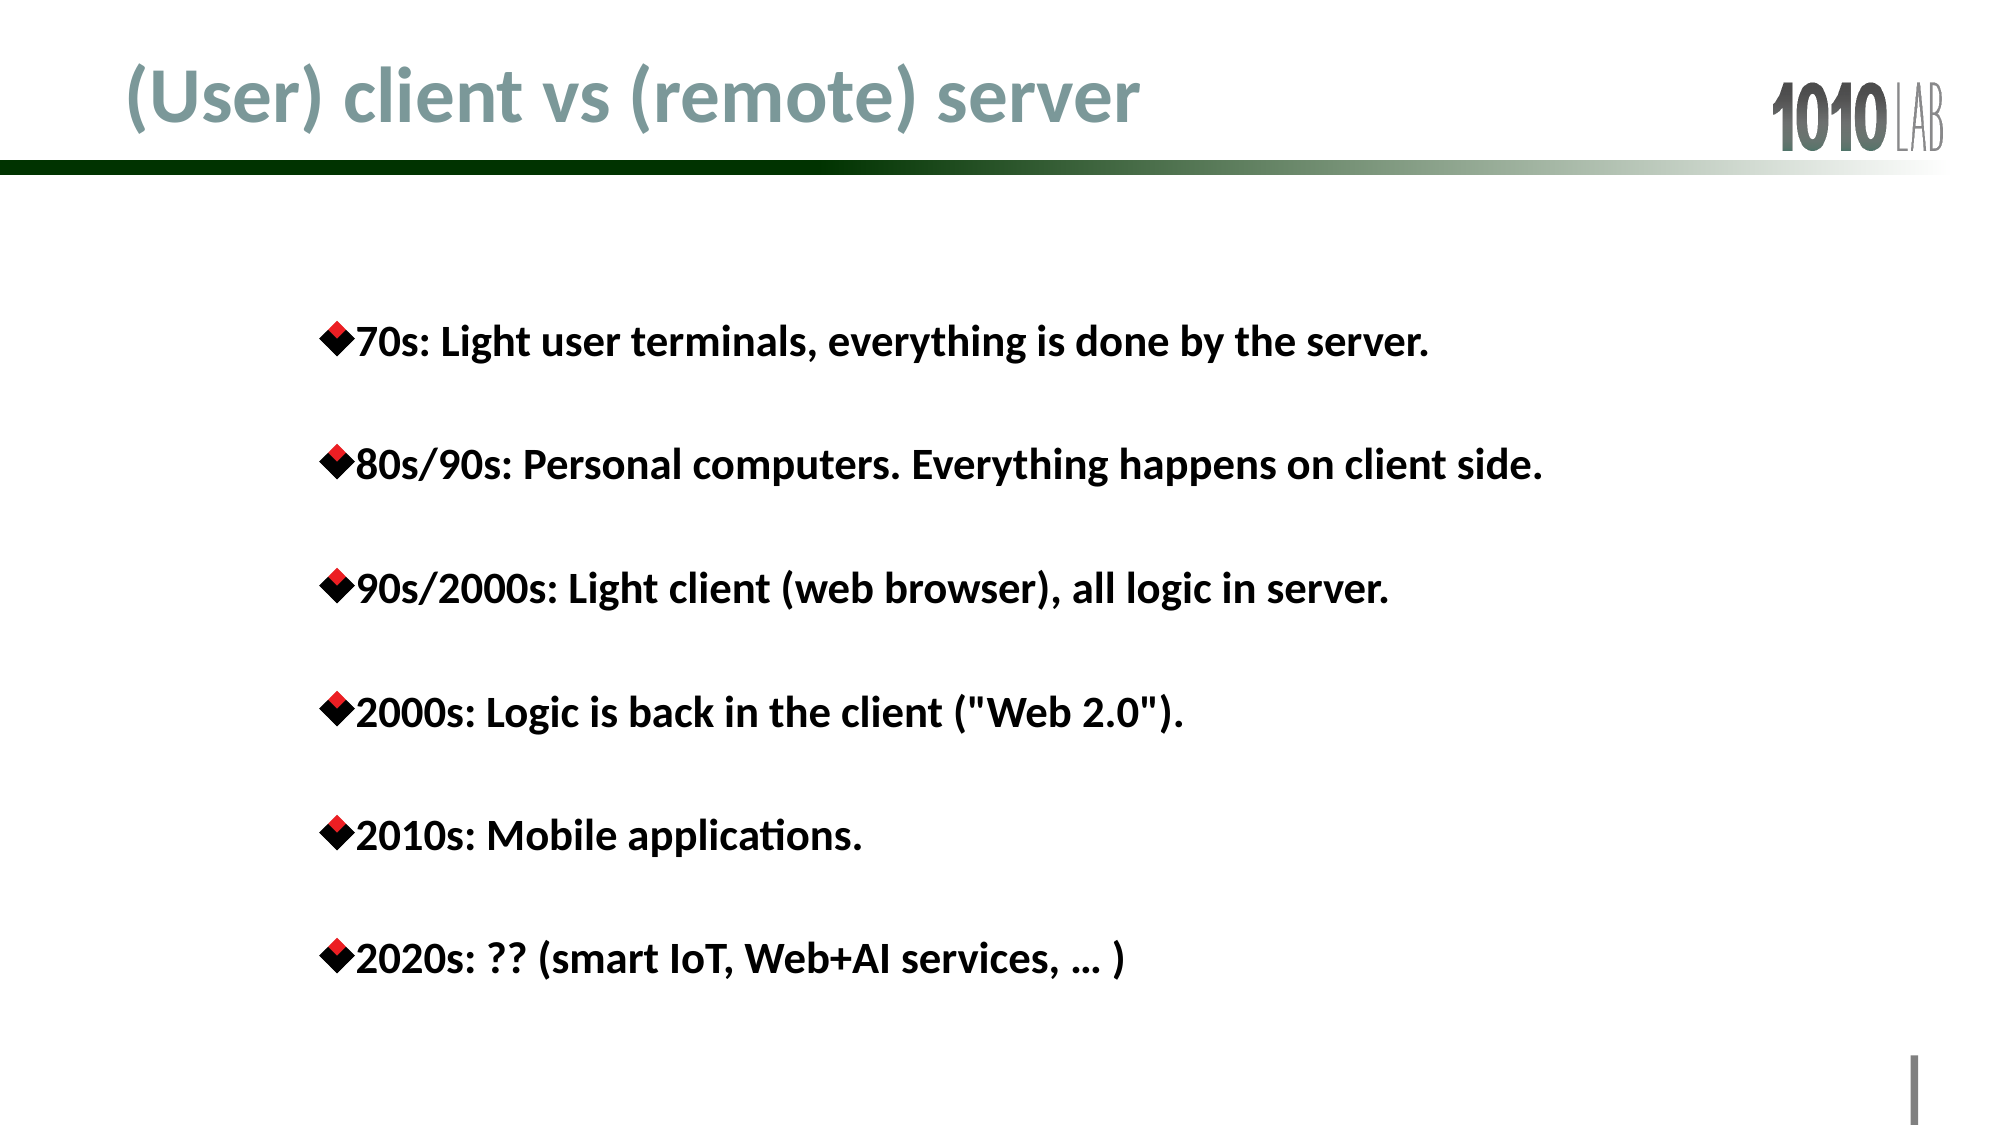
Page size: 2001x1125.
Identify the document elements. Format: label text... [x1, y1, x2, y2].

picture [314, 439, 360, 485]
picture [314, 686, 360, 732]
picture [314, 933, 360, 979]
picture [314, 563, 360, 609]
list 70s: Light user terminals, everything is done by the server. 80s/90s: Personal computers. Everything happens on client side. 90s/2000s: Light client (web browser), all logic in server. 2000s: Logic is back in the client ("Web 2.0"). 2010s: Mobile applications. 2020s: ?? (smart IoT, Web+AI services, … ) [299, 250, 1695, 1001]
picture [314, 316, 360, 362]
title (User) client vs (remote) server [109, 25, 1676, 168]
picture [314, 810, 360, 856]
